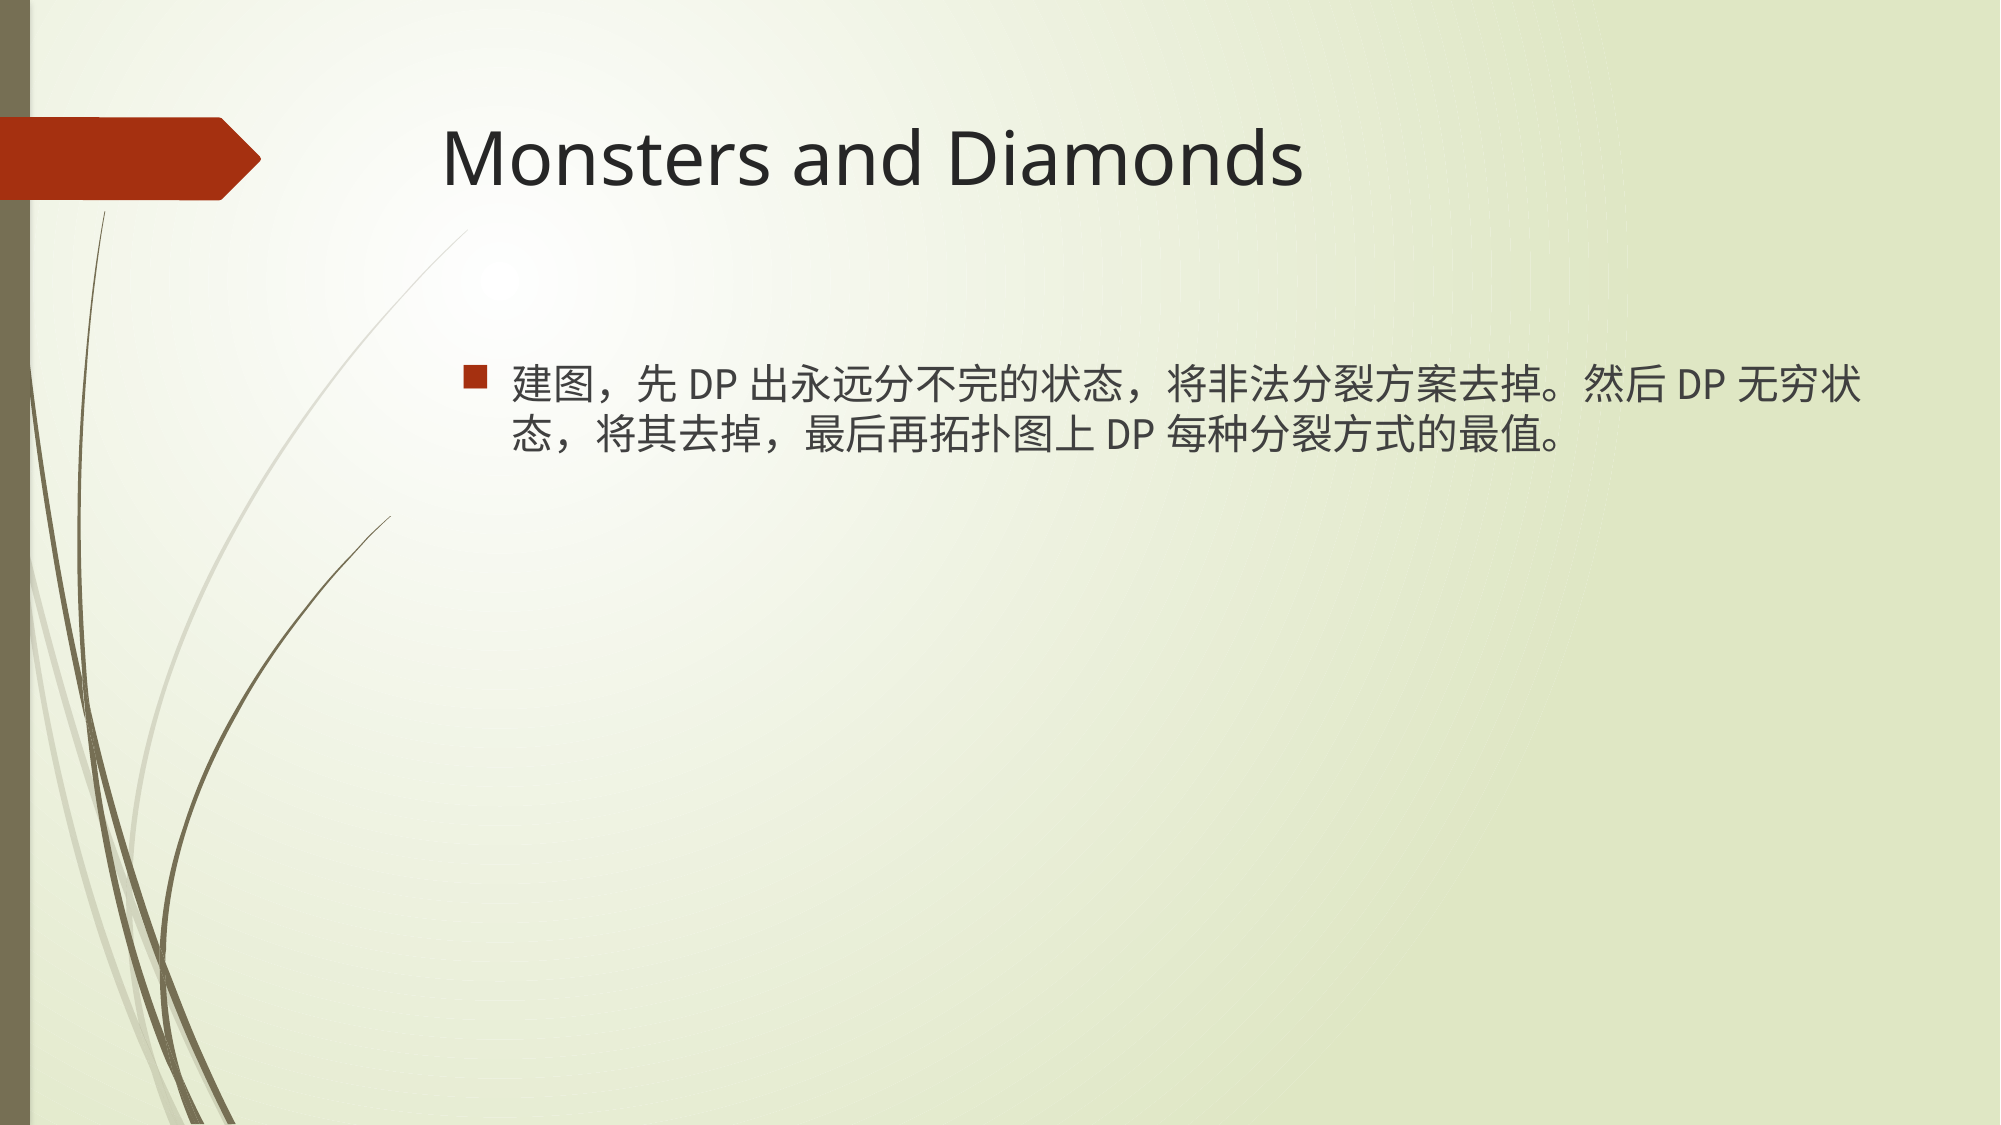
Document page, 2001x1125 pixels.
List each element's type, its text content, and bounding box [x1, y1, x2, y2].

title Monsters and Diamonds [425, 102, 1888, 313]
list 建图，先DP出永远分不完的状态，将非法分裂方案去掉。然后DP无穷状态，将其去掉，最后再拓扑图上DP每种分裂方式的最值。 [424, 350, 1888, 970]
